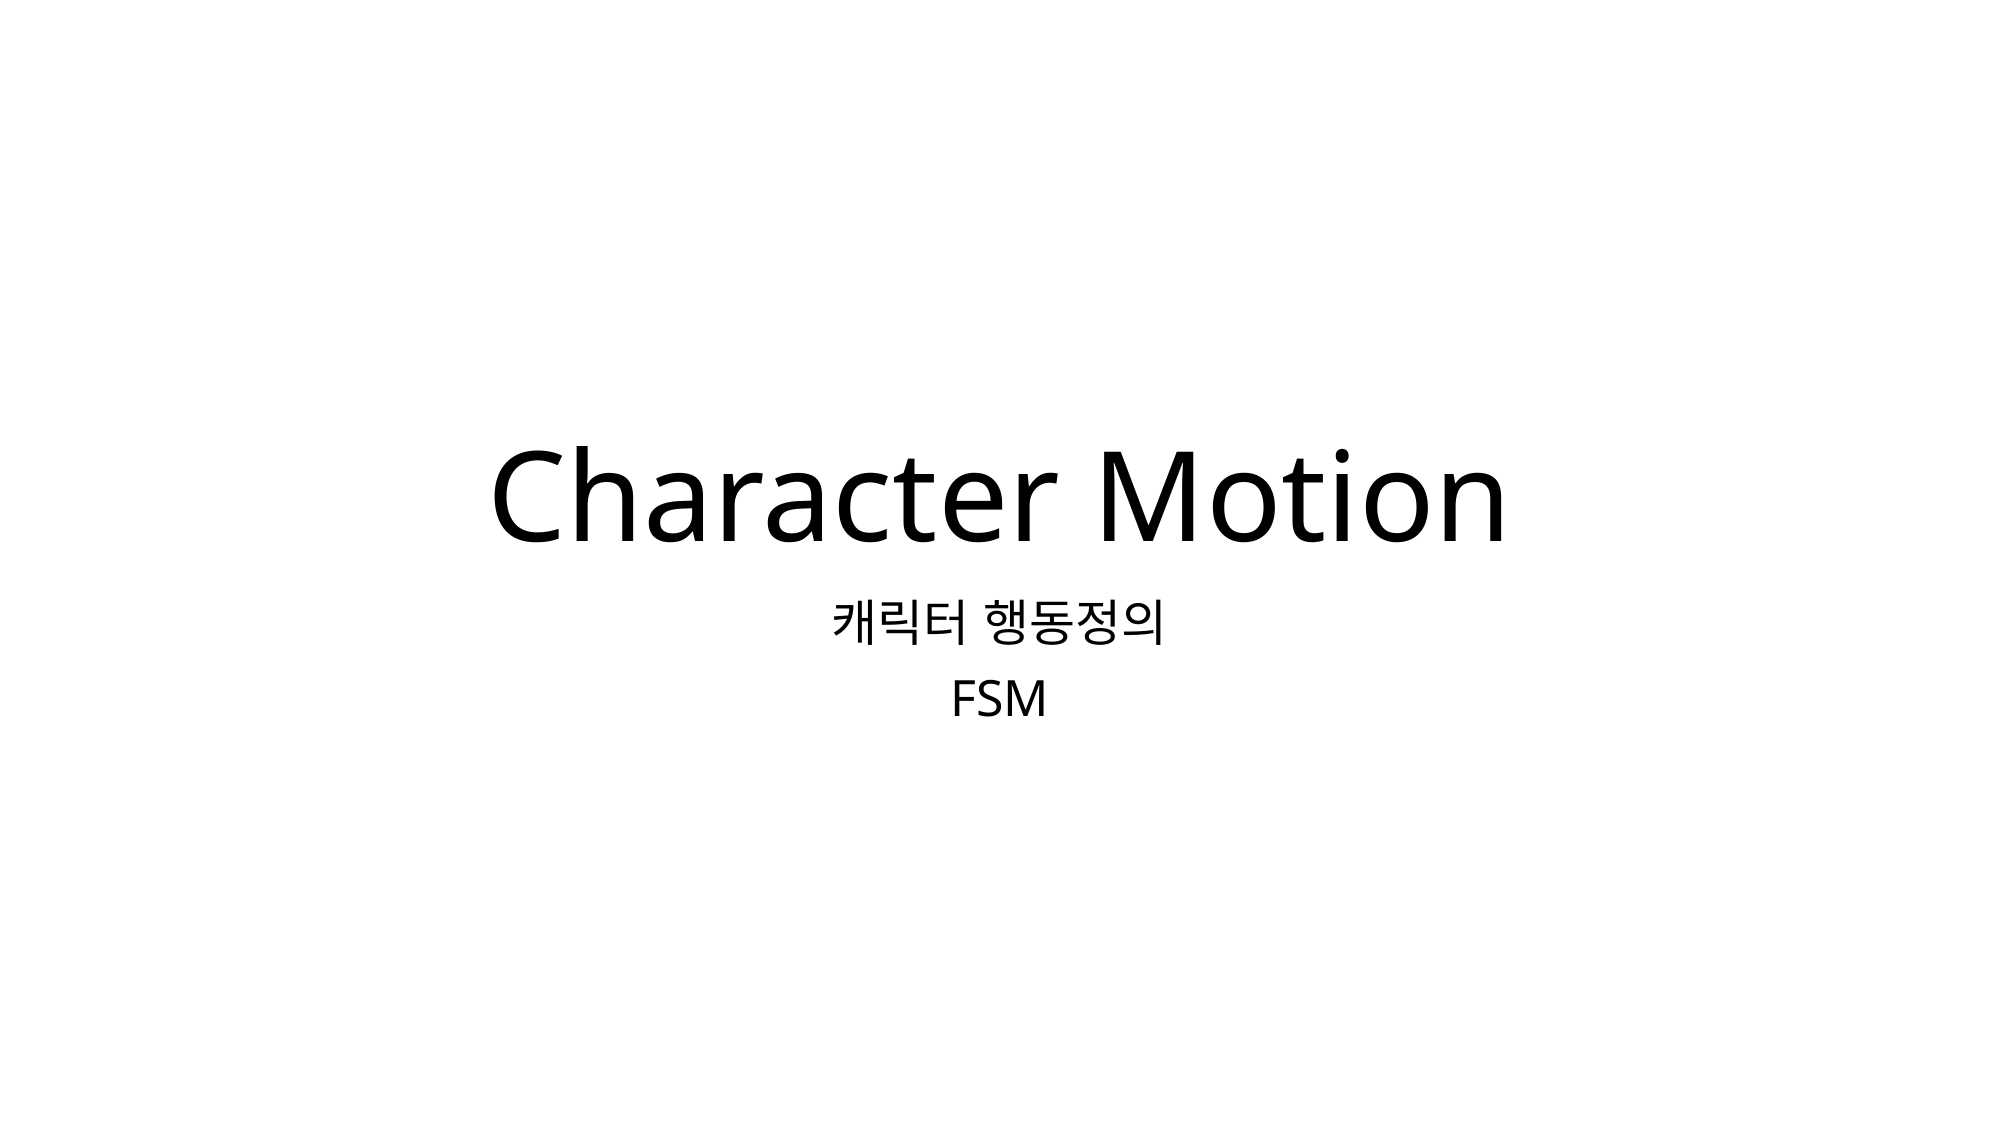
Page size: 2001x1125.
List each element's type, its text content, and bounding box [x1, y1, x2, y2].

subtitle 캐릭터 행동정의 FSM [249, 590, 1750, 863]
title Character Motion [249, 184, 1750, 576]
